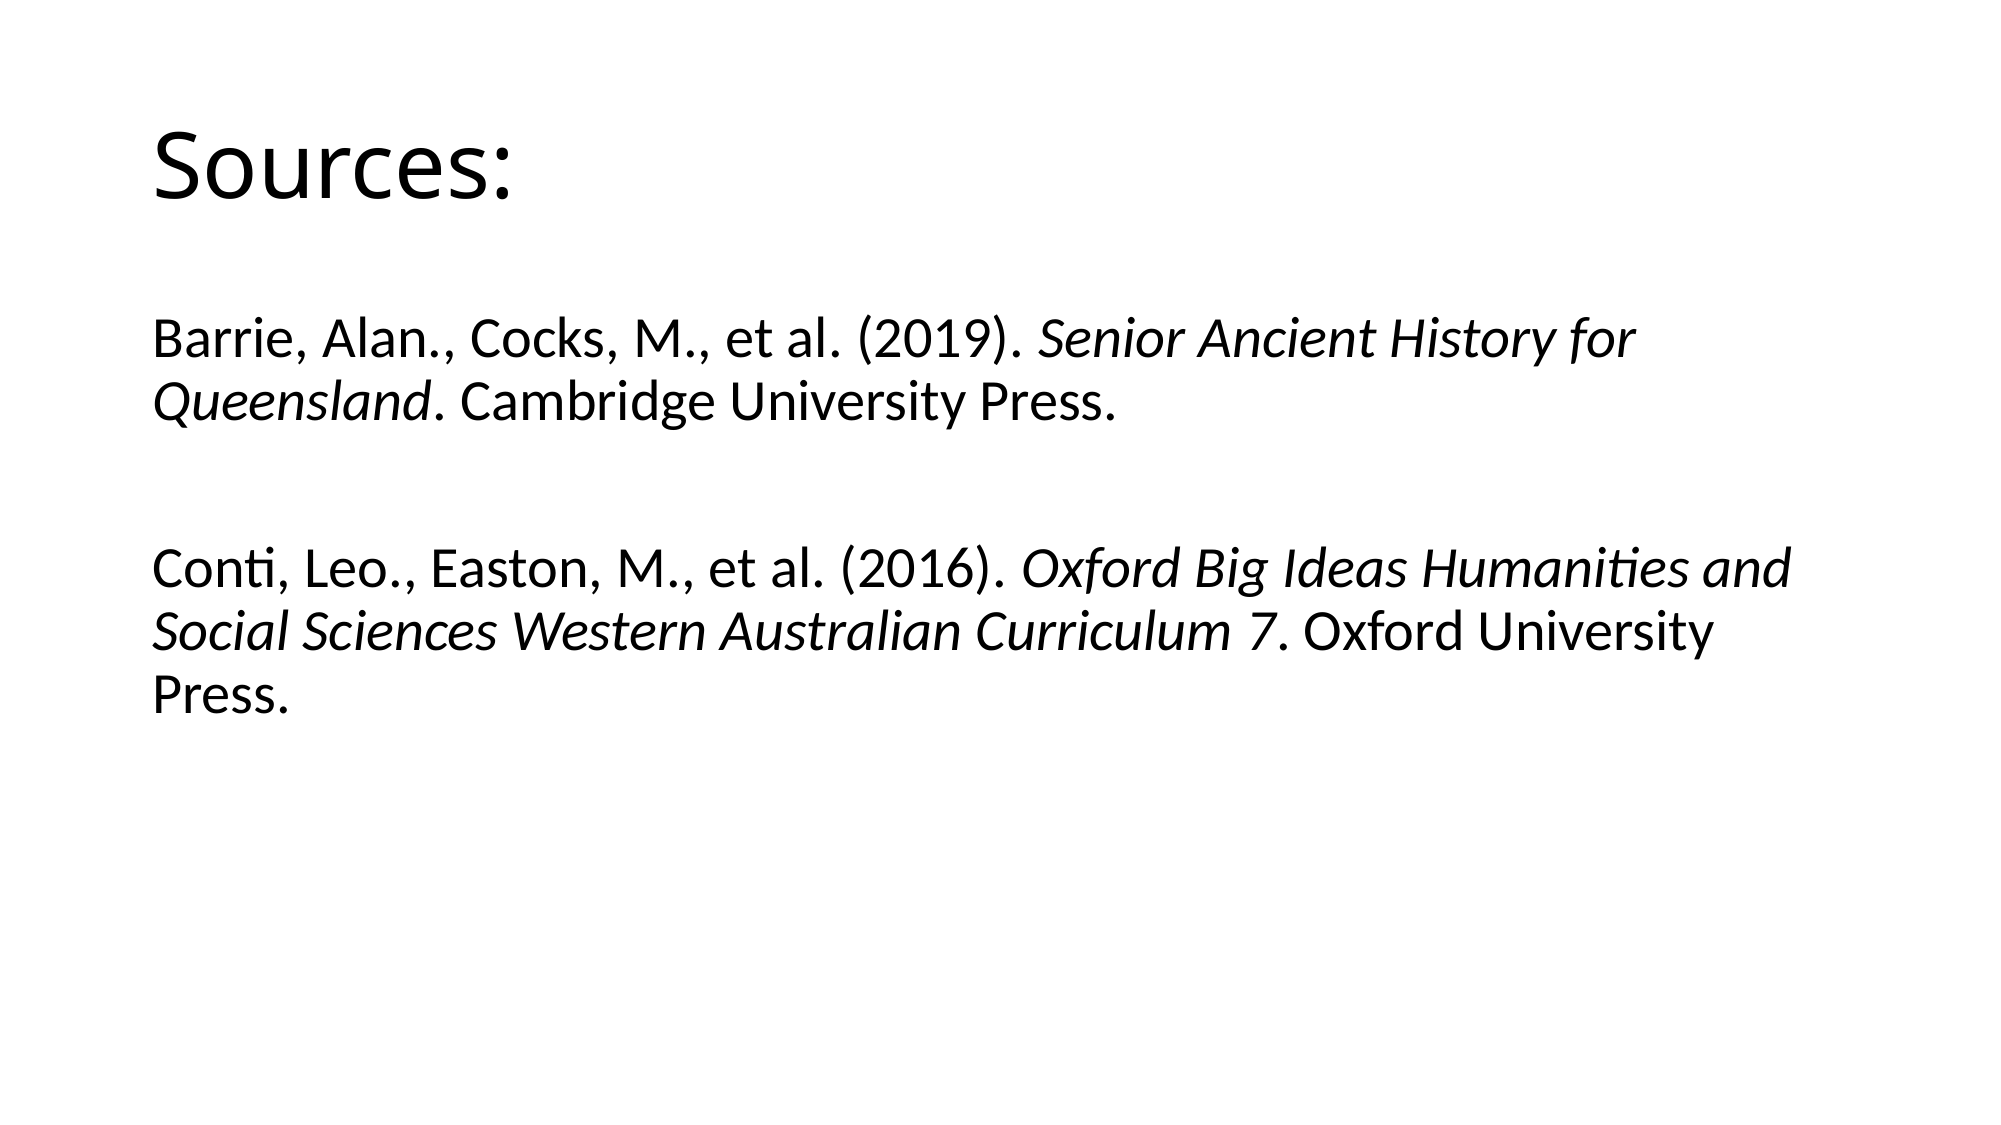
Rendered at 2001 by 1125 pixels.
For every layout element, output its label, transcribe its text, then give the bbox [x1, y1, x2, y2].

list Barrie, Alan., Cocks, M., et al. (2019). Senior Ancient History for Queensland. Cambridge University Press. Conti, Leo., Easton, M., et al. (2016). Oxford Big Ideas Humanities and Social Sciences Western Australian Curriculum 7. Oxford University Press. [137, 299, 1863, 1014]
title Sources: [137, 59, 1863, 278]
